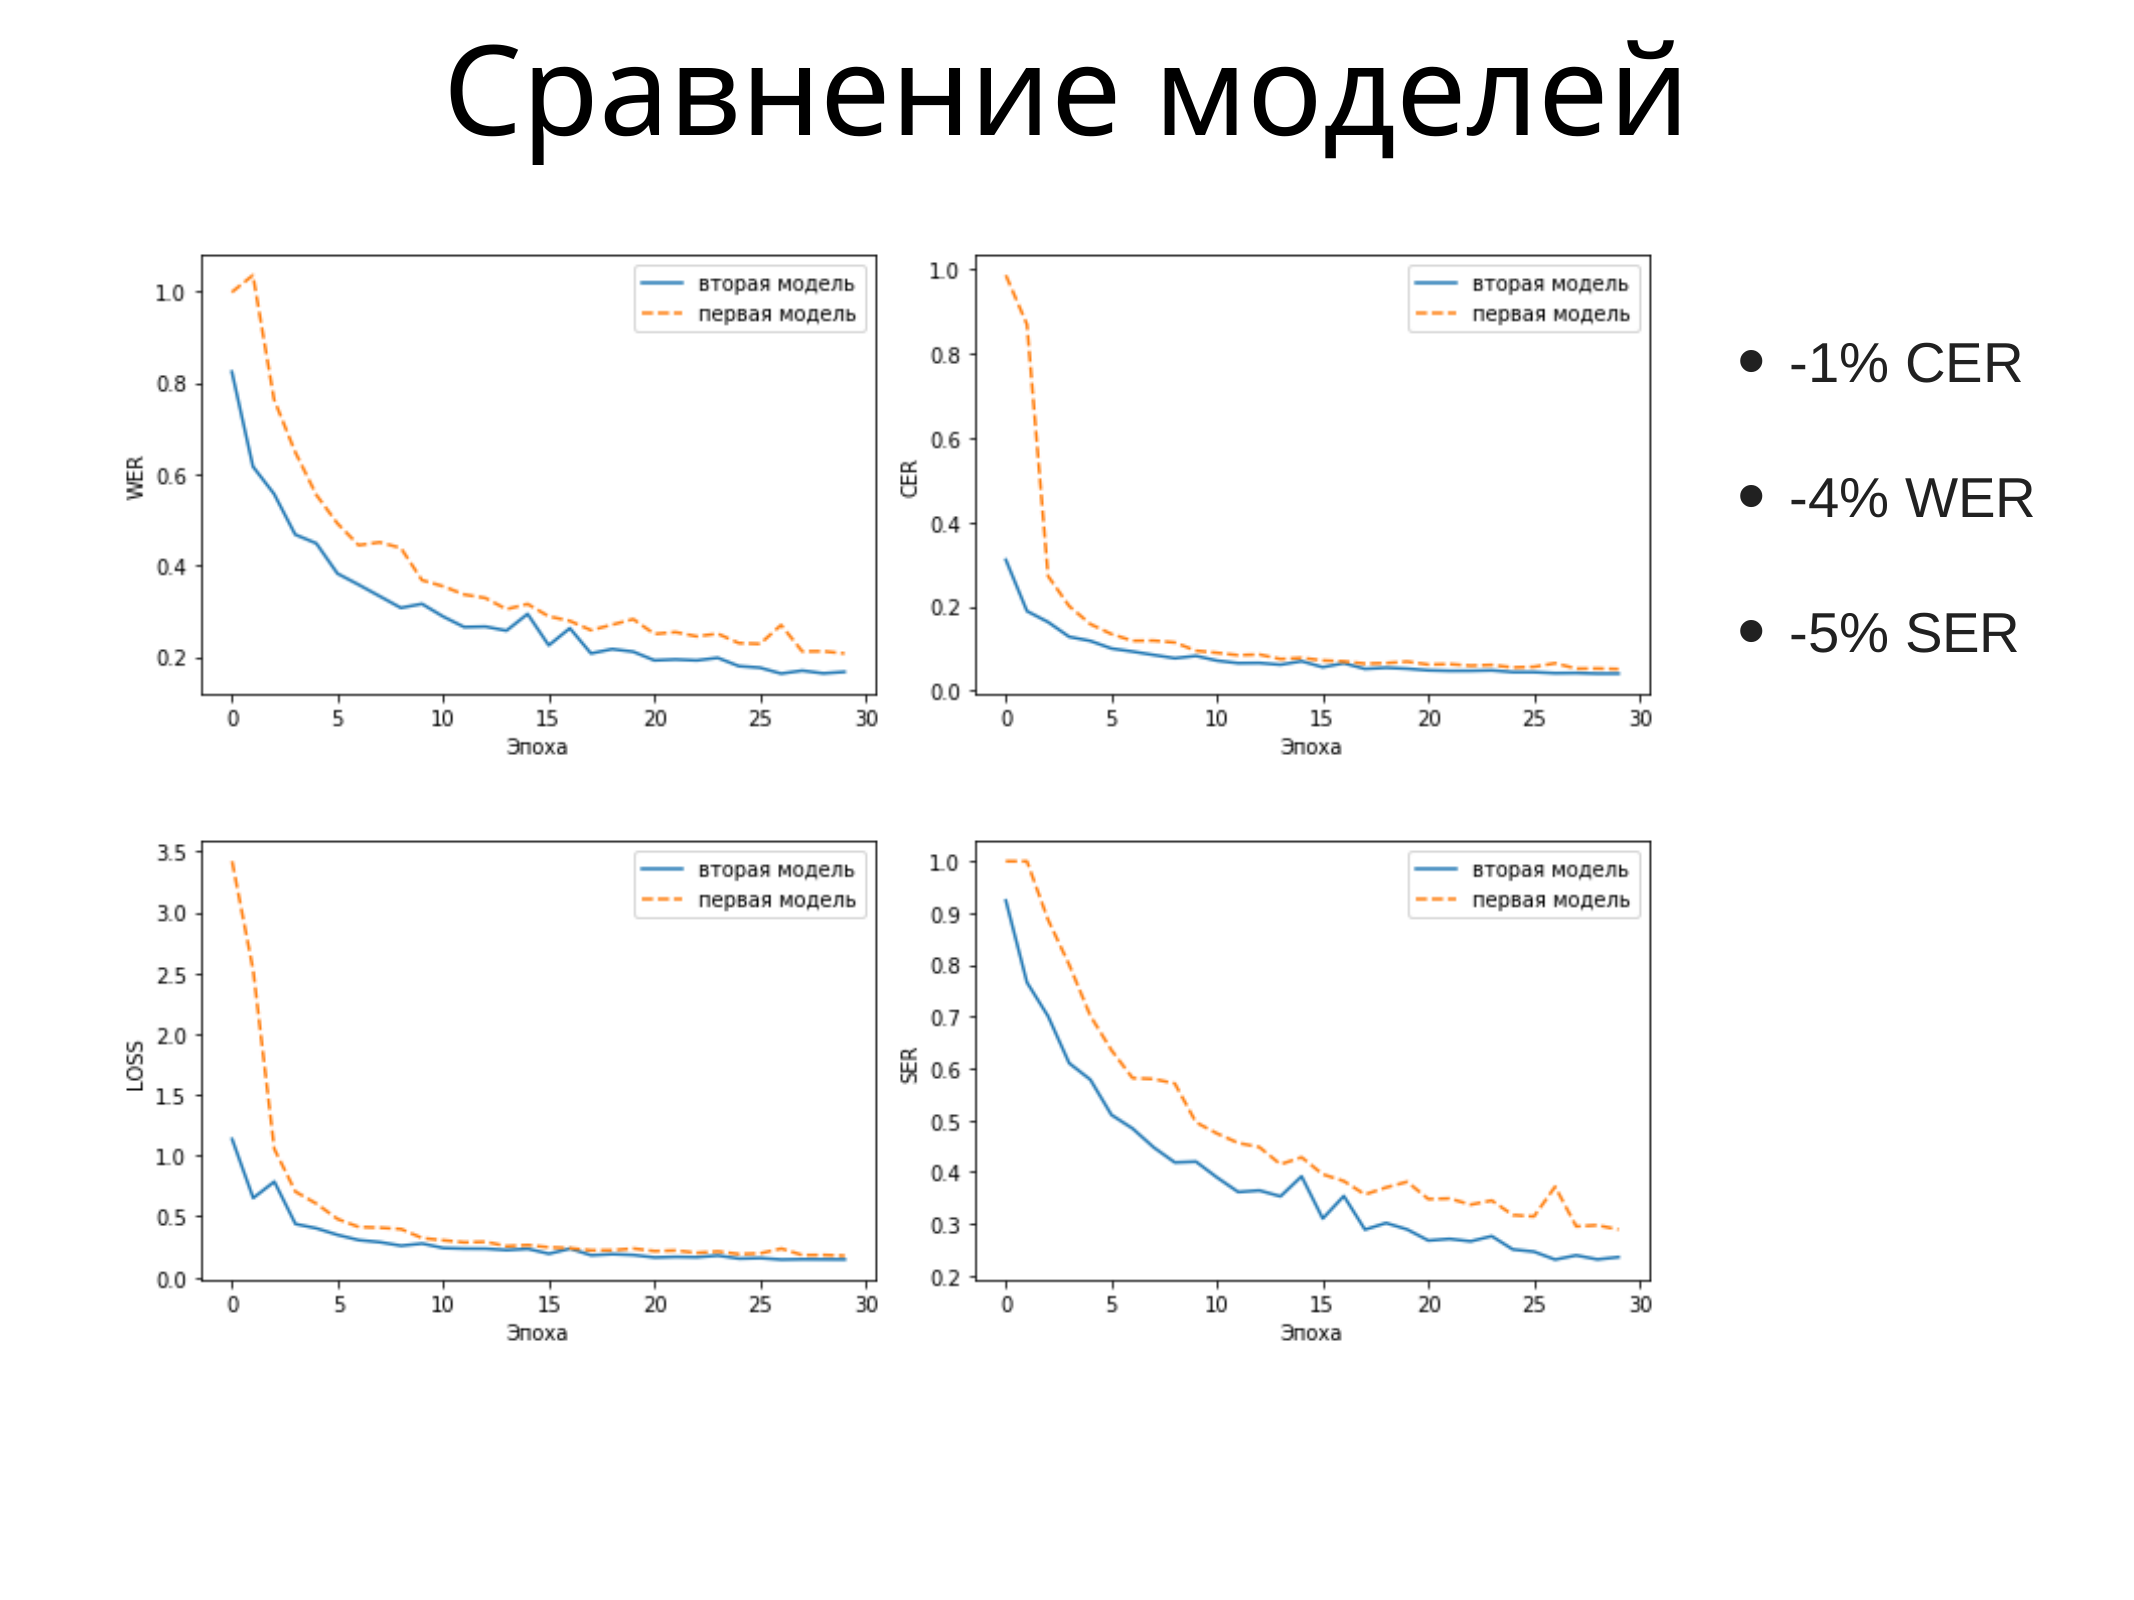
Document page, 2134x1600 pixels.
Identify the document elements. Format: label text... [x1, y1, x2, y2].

picture [113, 829, 1666, 1357]
list -1% CER -4% WER -5% SER [1705, 249, 2109, 636]
picture [113, 243, 1666, 771]
title Сравнение моделей [155, 0, 1978, 263]
